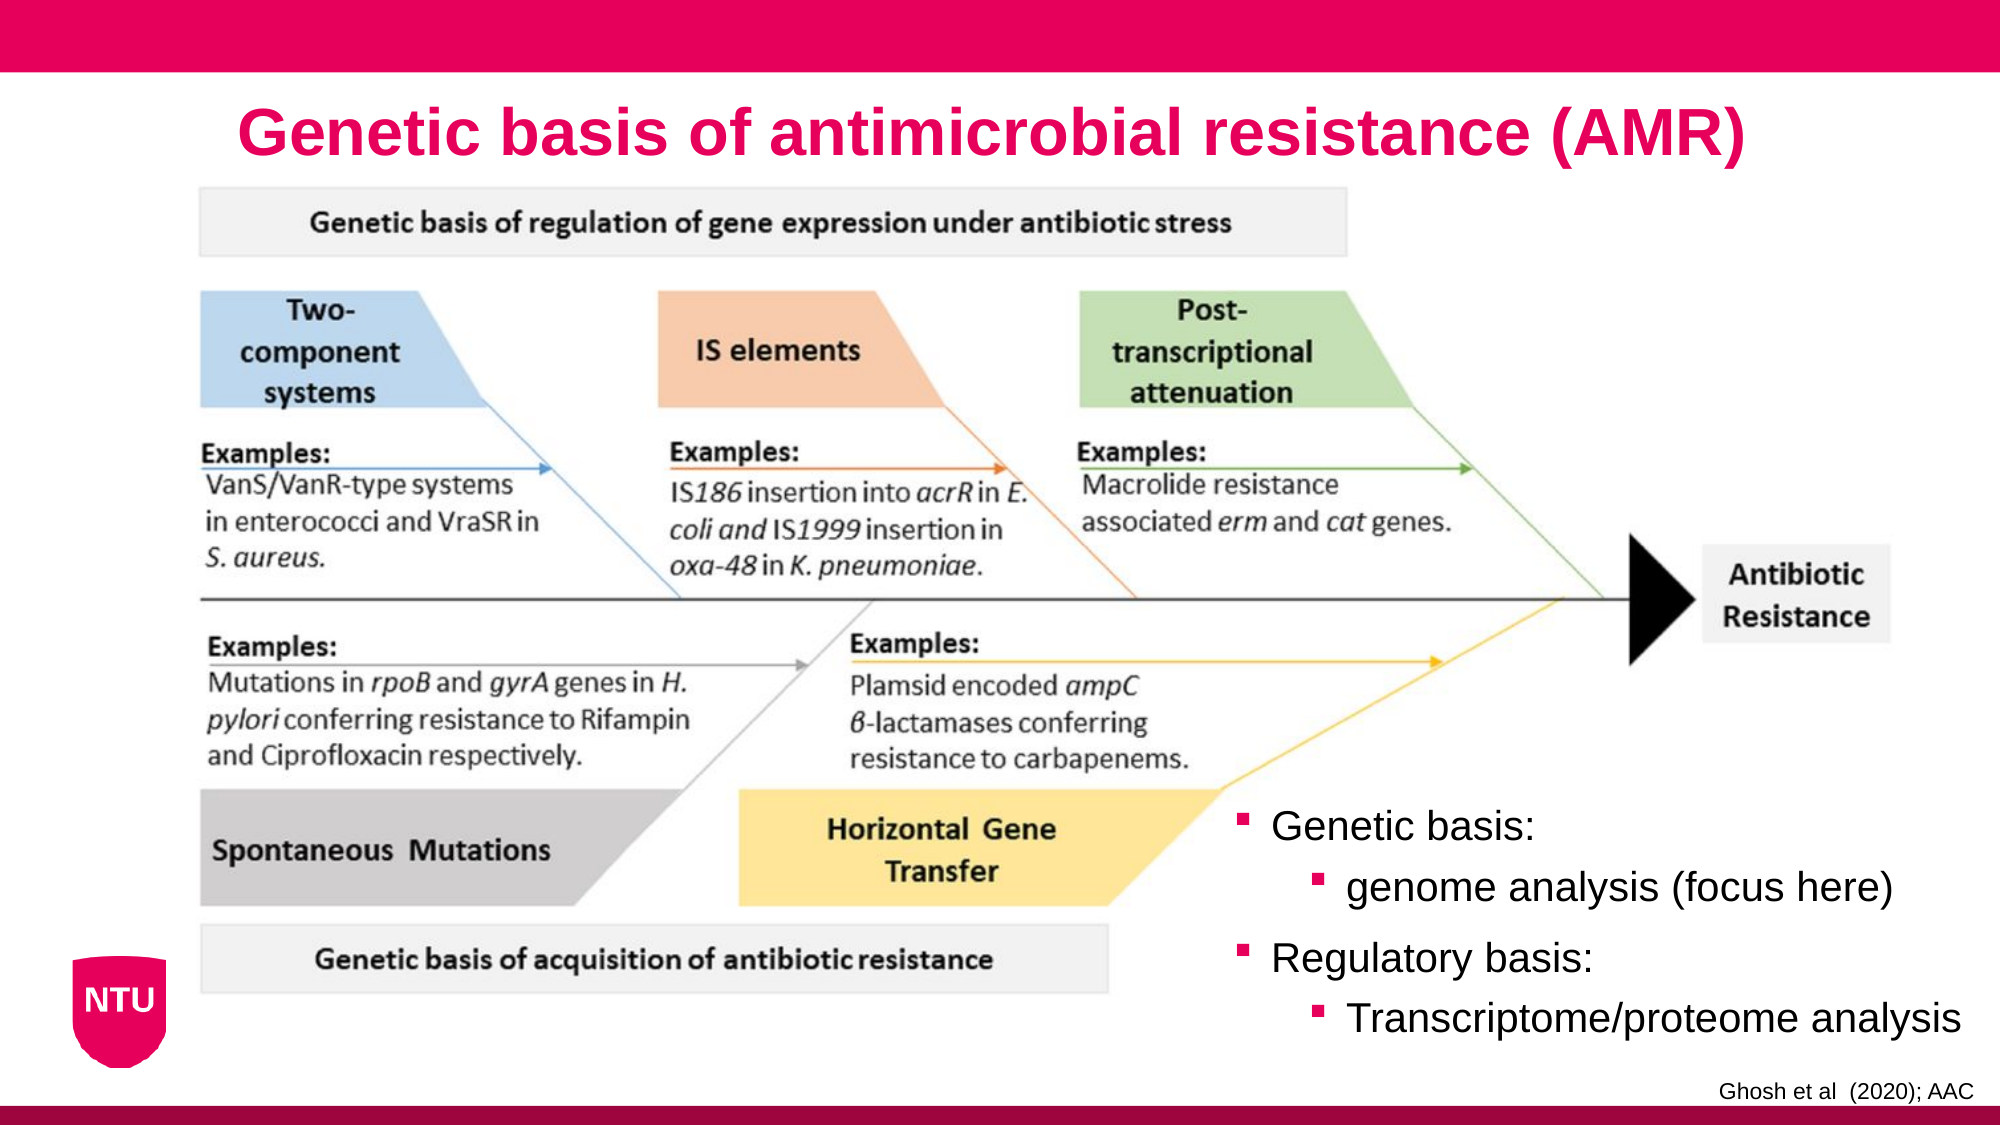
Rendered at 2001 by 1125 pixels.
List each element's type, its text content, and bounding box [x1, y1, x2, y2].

list Genetic basis: genome analysis (focus here) Regulatory basis: Transcriptome/proteome analysis [1233, 791, 2000, 1089]
text_box Ghosh et al (2020); AAC [1704, 1089, 1990, 1112]
title Genetic basis of antimicrobial resistance (AMR) [72, 72, 1928, 185]
picture [196, 184, 1894, 997]
